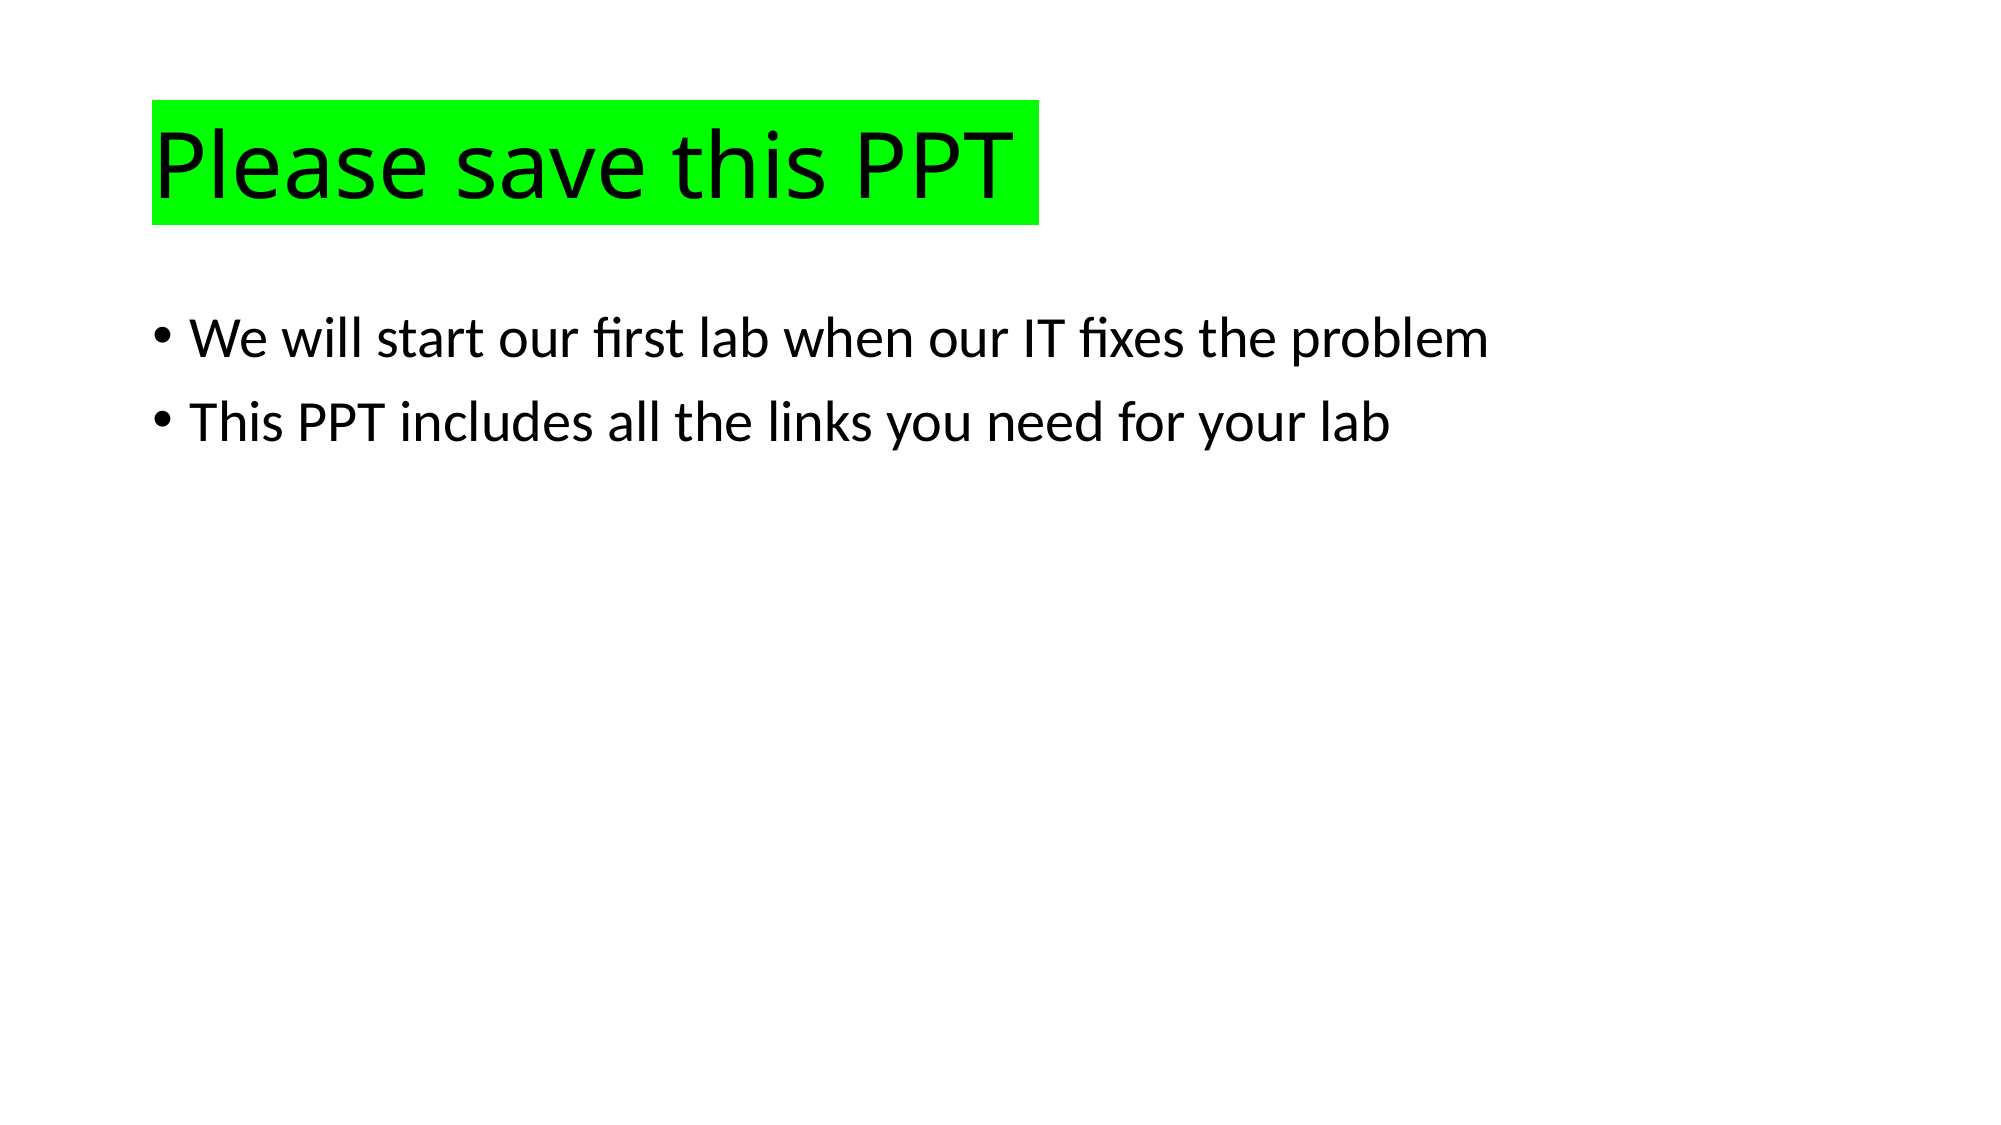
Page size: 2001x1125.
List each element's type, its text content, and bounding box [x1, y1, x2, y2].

title Please save this PPT [137, 59, 1863, 278]
list We will start our first lab when our IT fixes the problem This PPT includes all the links you need for your lab [137, 299, 1863, 1014]
